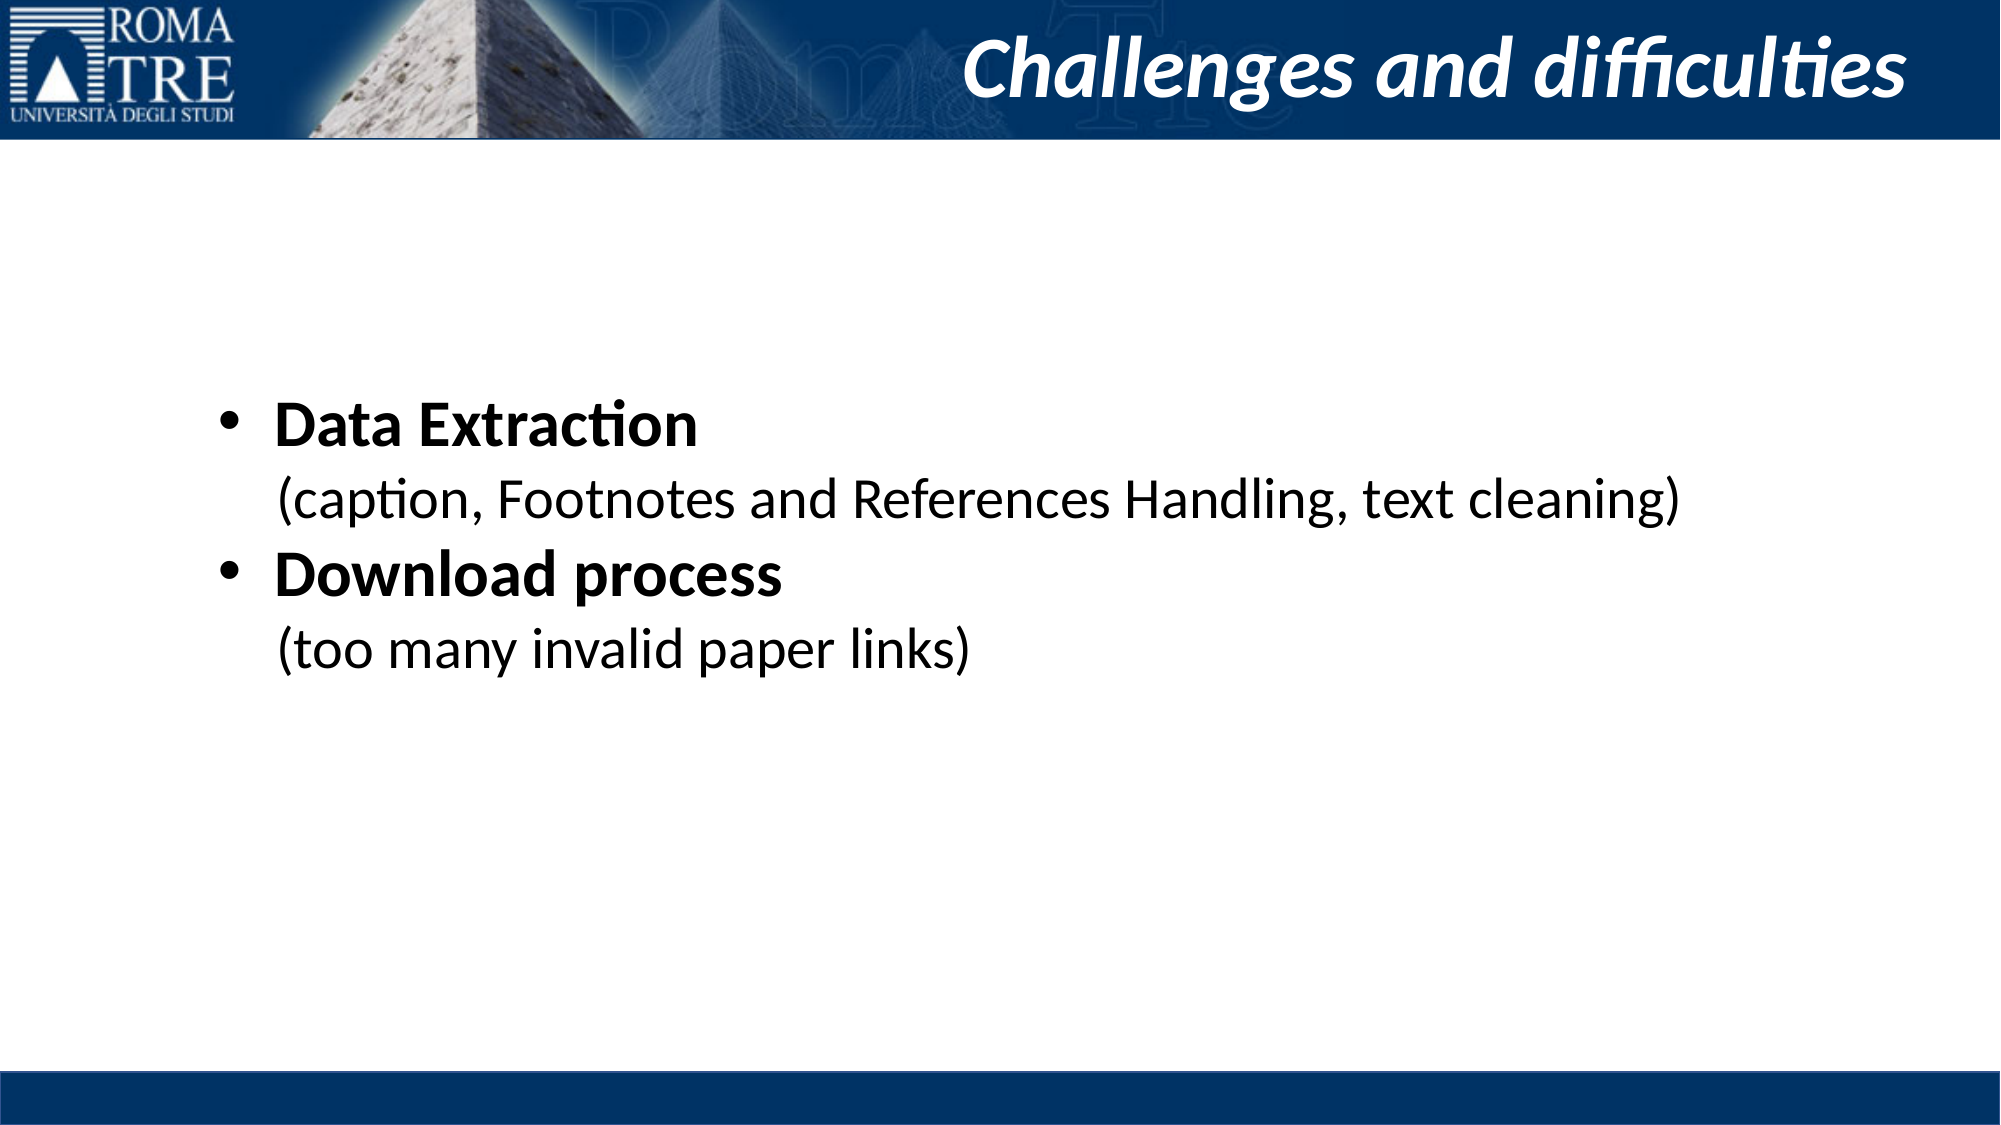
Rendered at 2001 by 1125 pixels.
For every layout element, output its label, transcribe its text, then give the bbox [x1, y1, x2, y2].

text_box Data Extraction (caption, Footnotes and References Handling, text cleaning) Download process (too many invalid paper links) [202, 292, 1775, 688]
text_box [0, 1071, 2000, 1125]
text_box [0, 0, 2000, 140]
picture [0, 0, 1344, 138]
text_box Challenges and difficulties [0, 0, 1983, 139]
